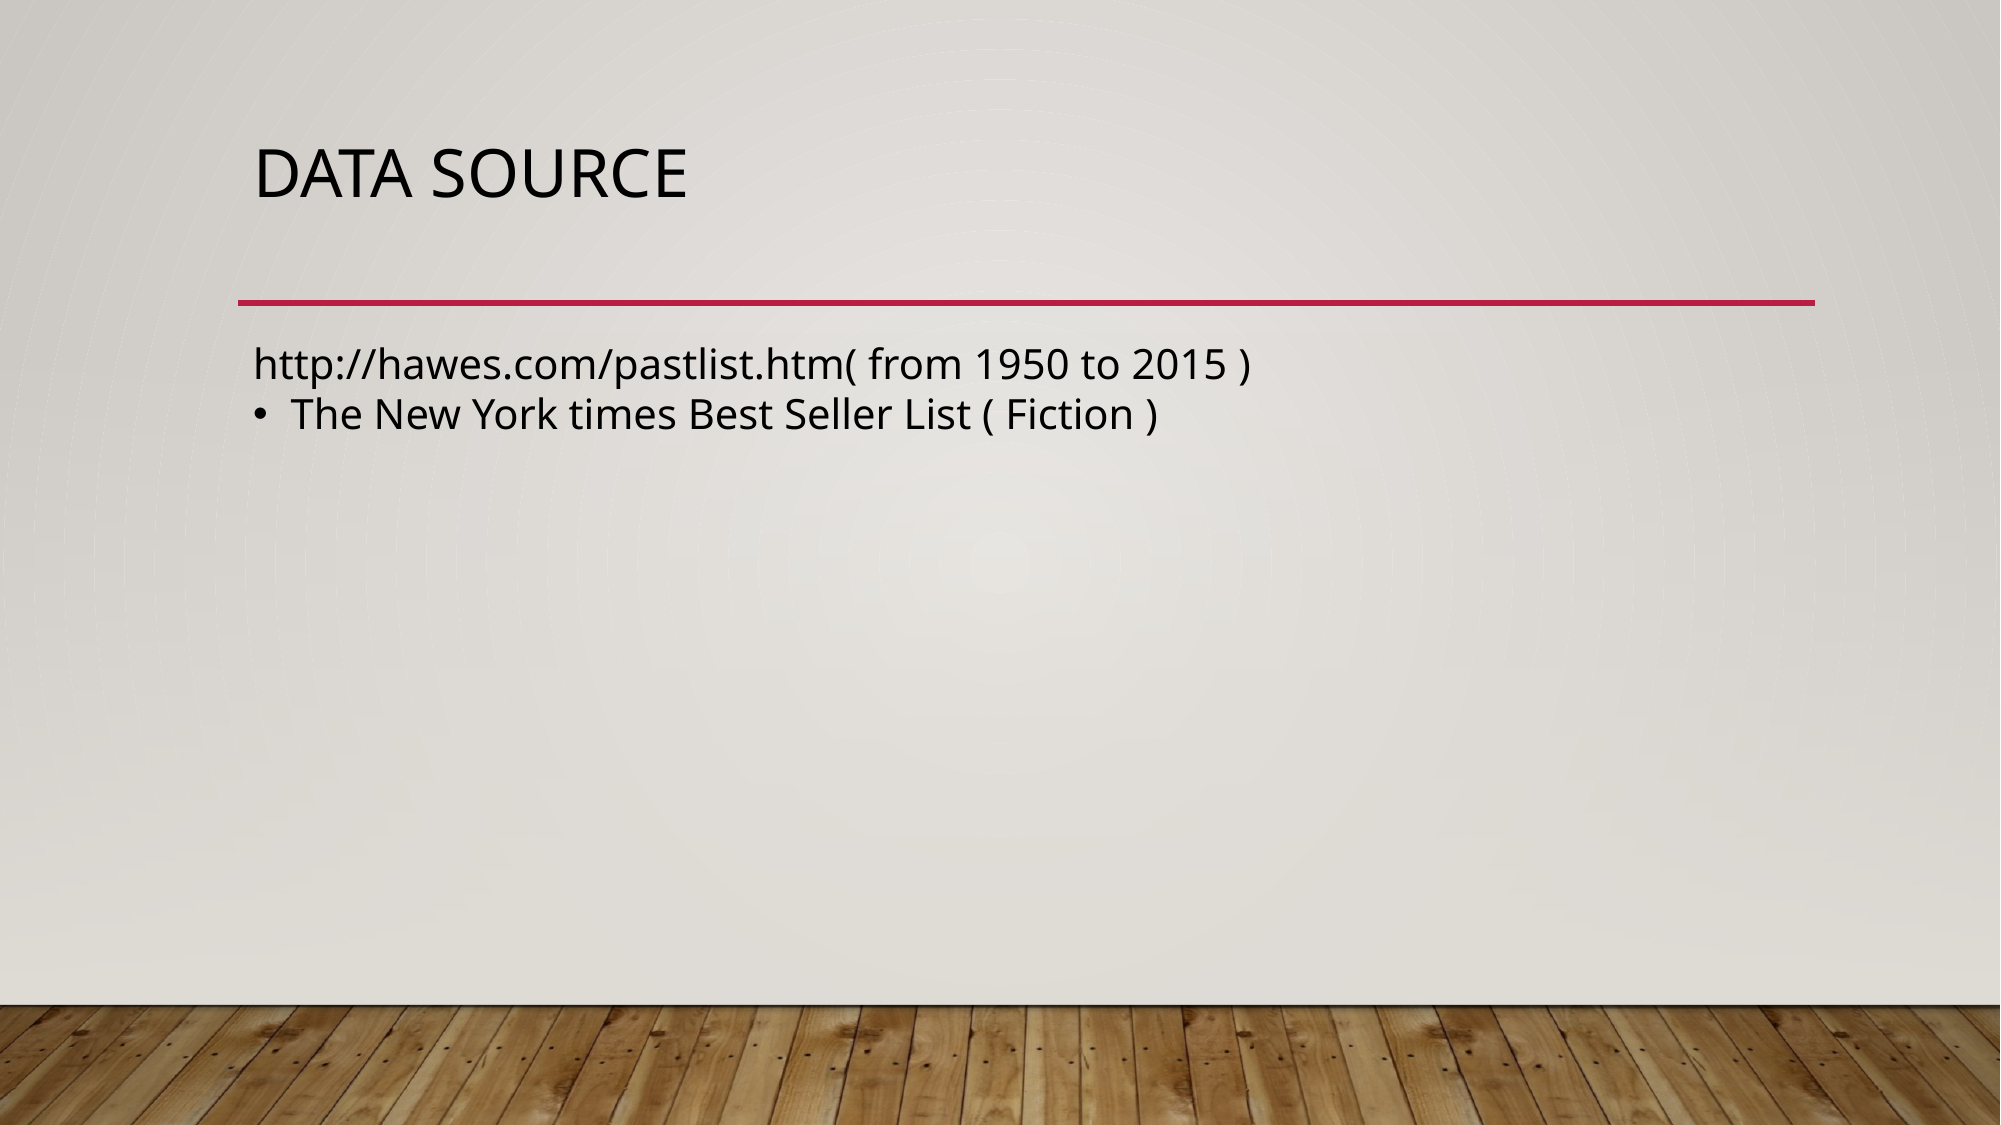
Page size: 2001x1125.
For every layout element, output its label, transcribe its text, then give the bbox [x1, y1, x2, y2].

picture [0, 1005, 2000, 1125]
list http://hawes.com/pastlist.htm( from 1950 to 2015 ) The New York times Best Seller List ( Fiction ) [238, 330, 1814, 897]
title Data Source [238, 131, 1814, 305]
